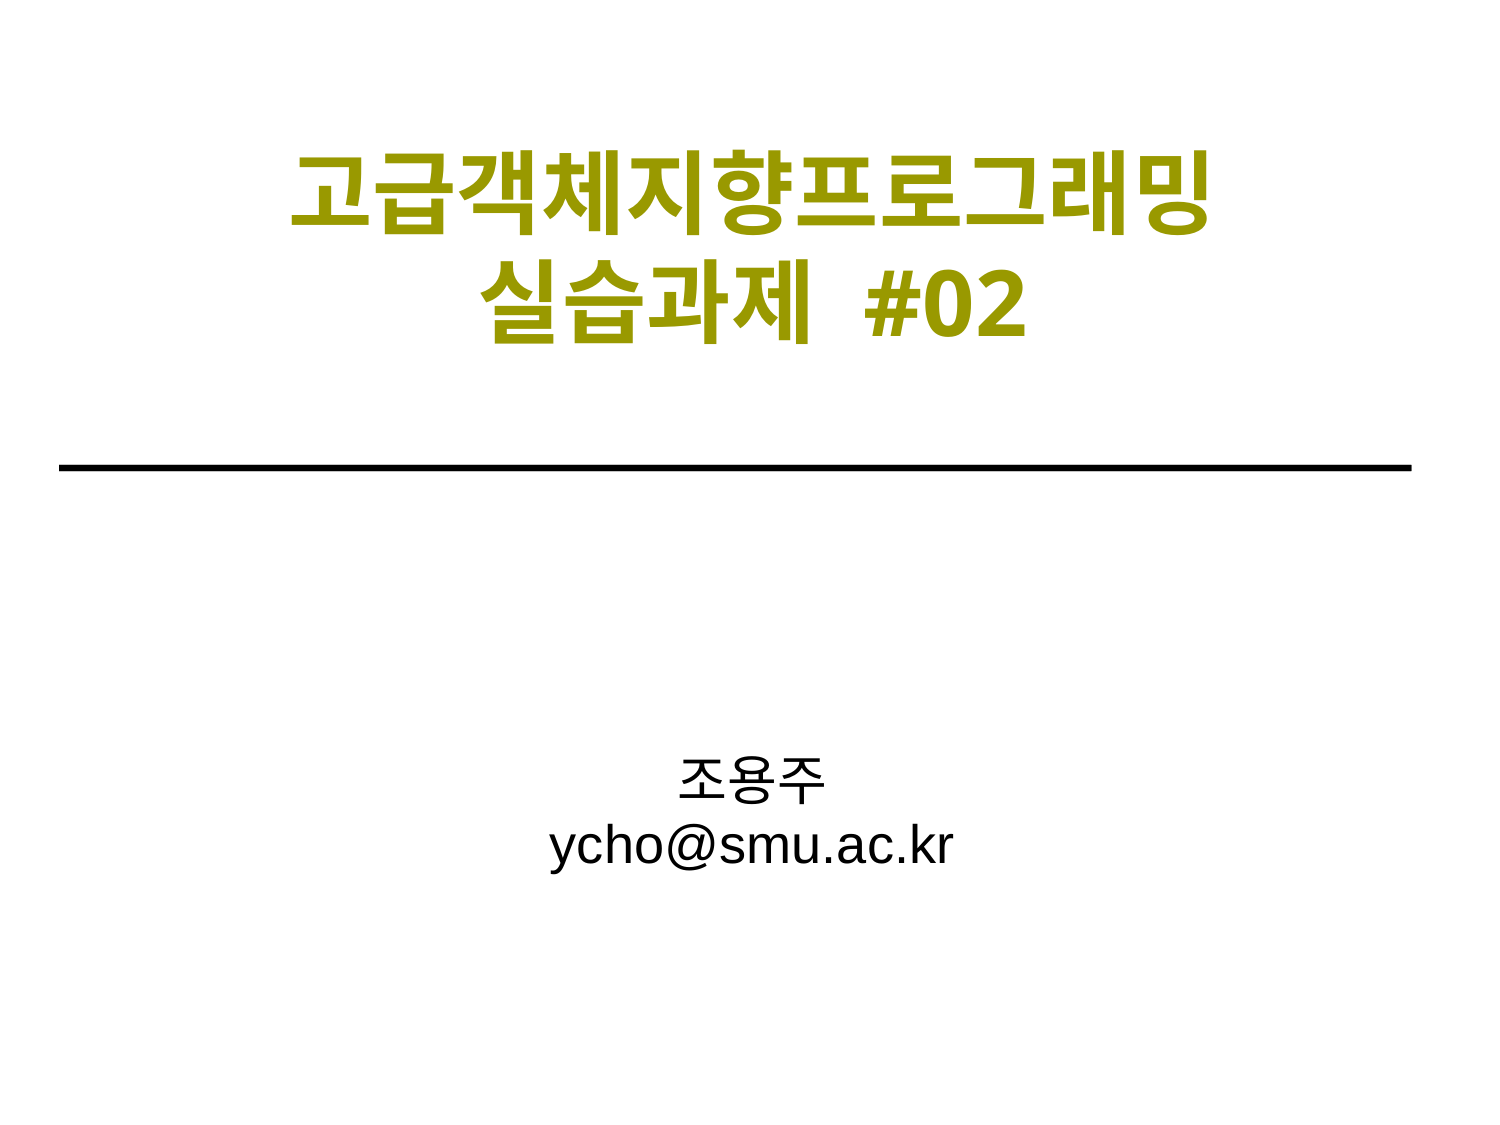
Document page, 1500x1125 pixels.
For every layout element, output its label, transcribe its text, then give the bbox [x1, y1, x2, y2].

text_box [52, 105, 1454, 445]
text_box [52, 467, 1452, 681]
subtitle 조용주 ycho@smu.ac.kr [227, 751, 1278, 1039]
